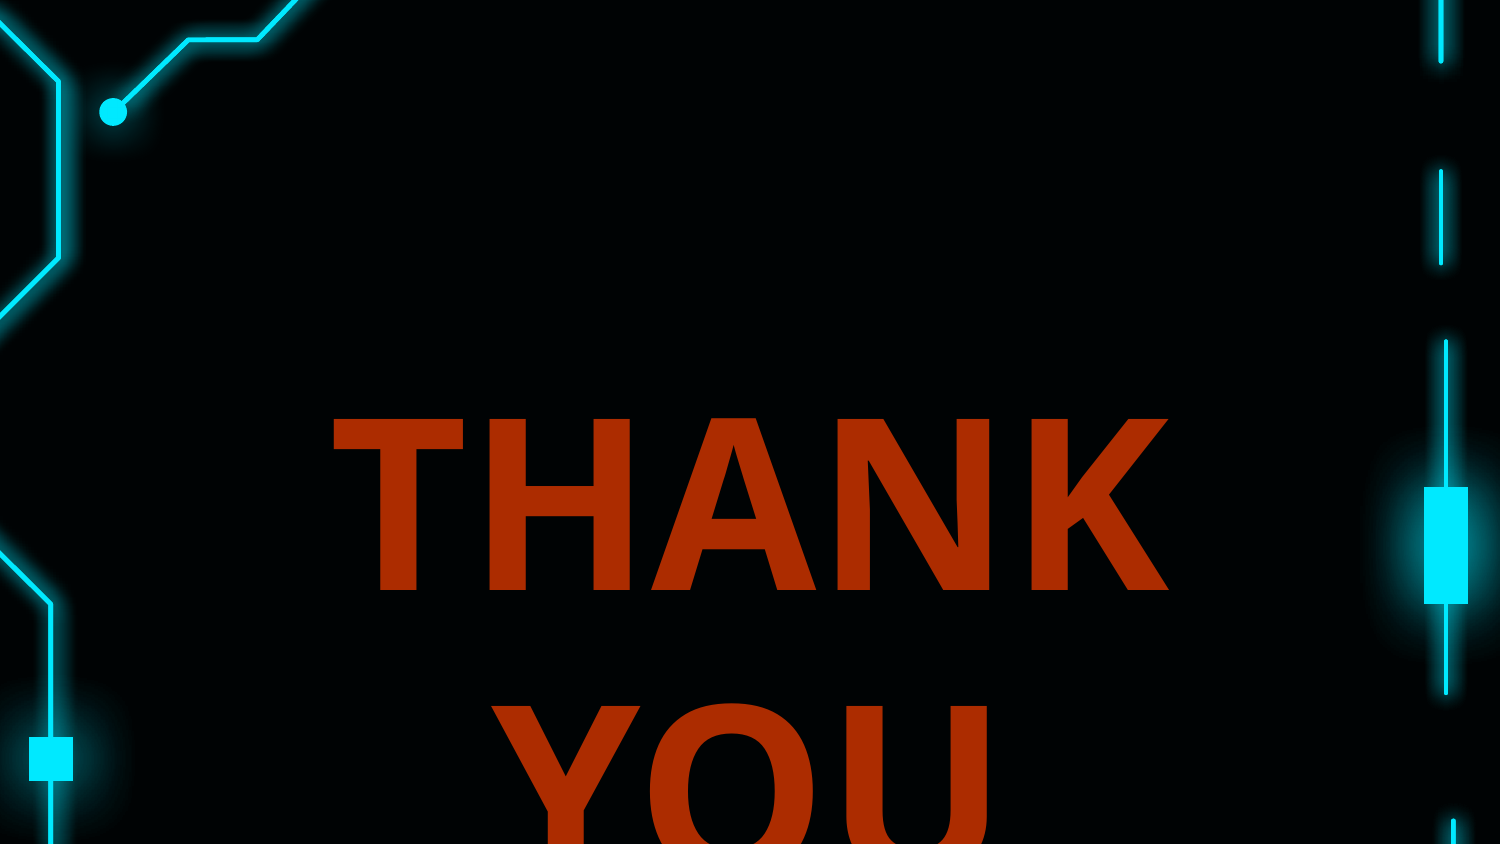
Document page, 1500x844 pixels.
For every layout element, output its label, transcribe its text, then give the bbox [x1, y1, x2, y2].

title THANK YOU [116, 88, 1383, 635]
